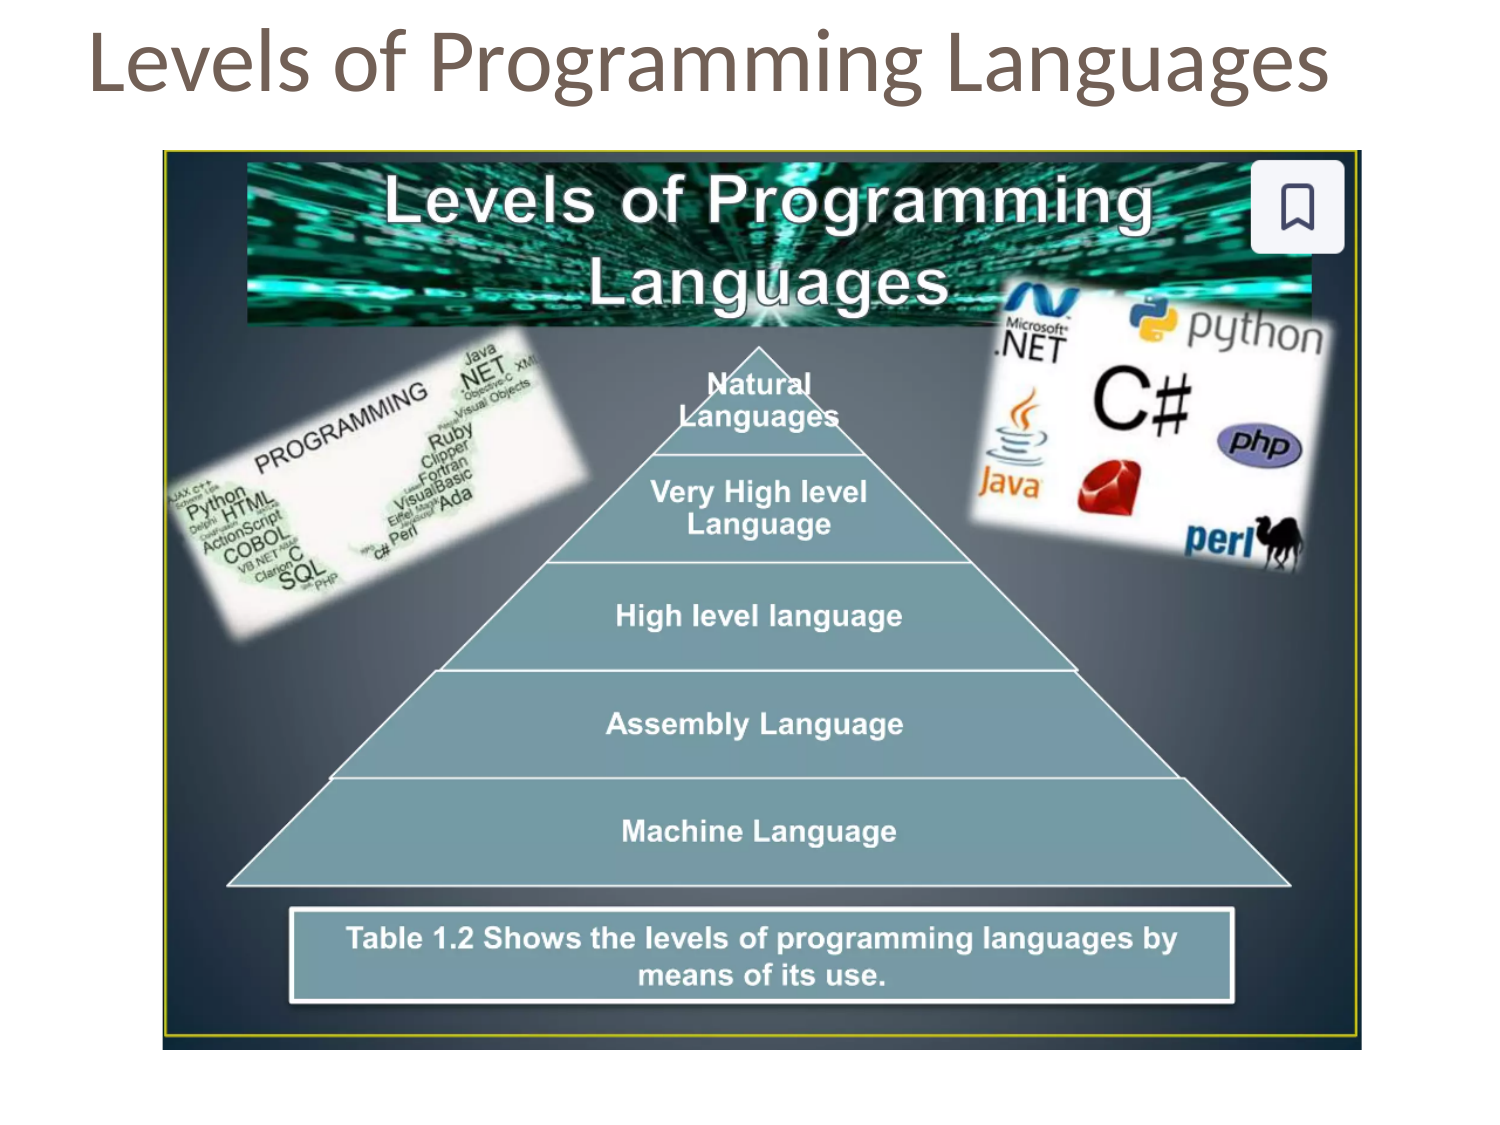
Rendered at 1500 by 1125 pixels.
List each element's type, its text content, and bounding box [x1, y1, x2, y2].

picture [162, 149, 1362, 1050]
title Levels of Programming Languages [87, 1, 1413, 111]
